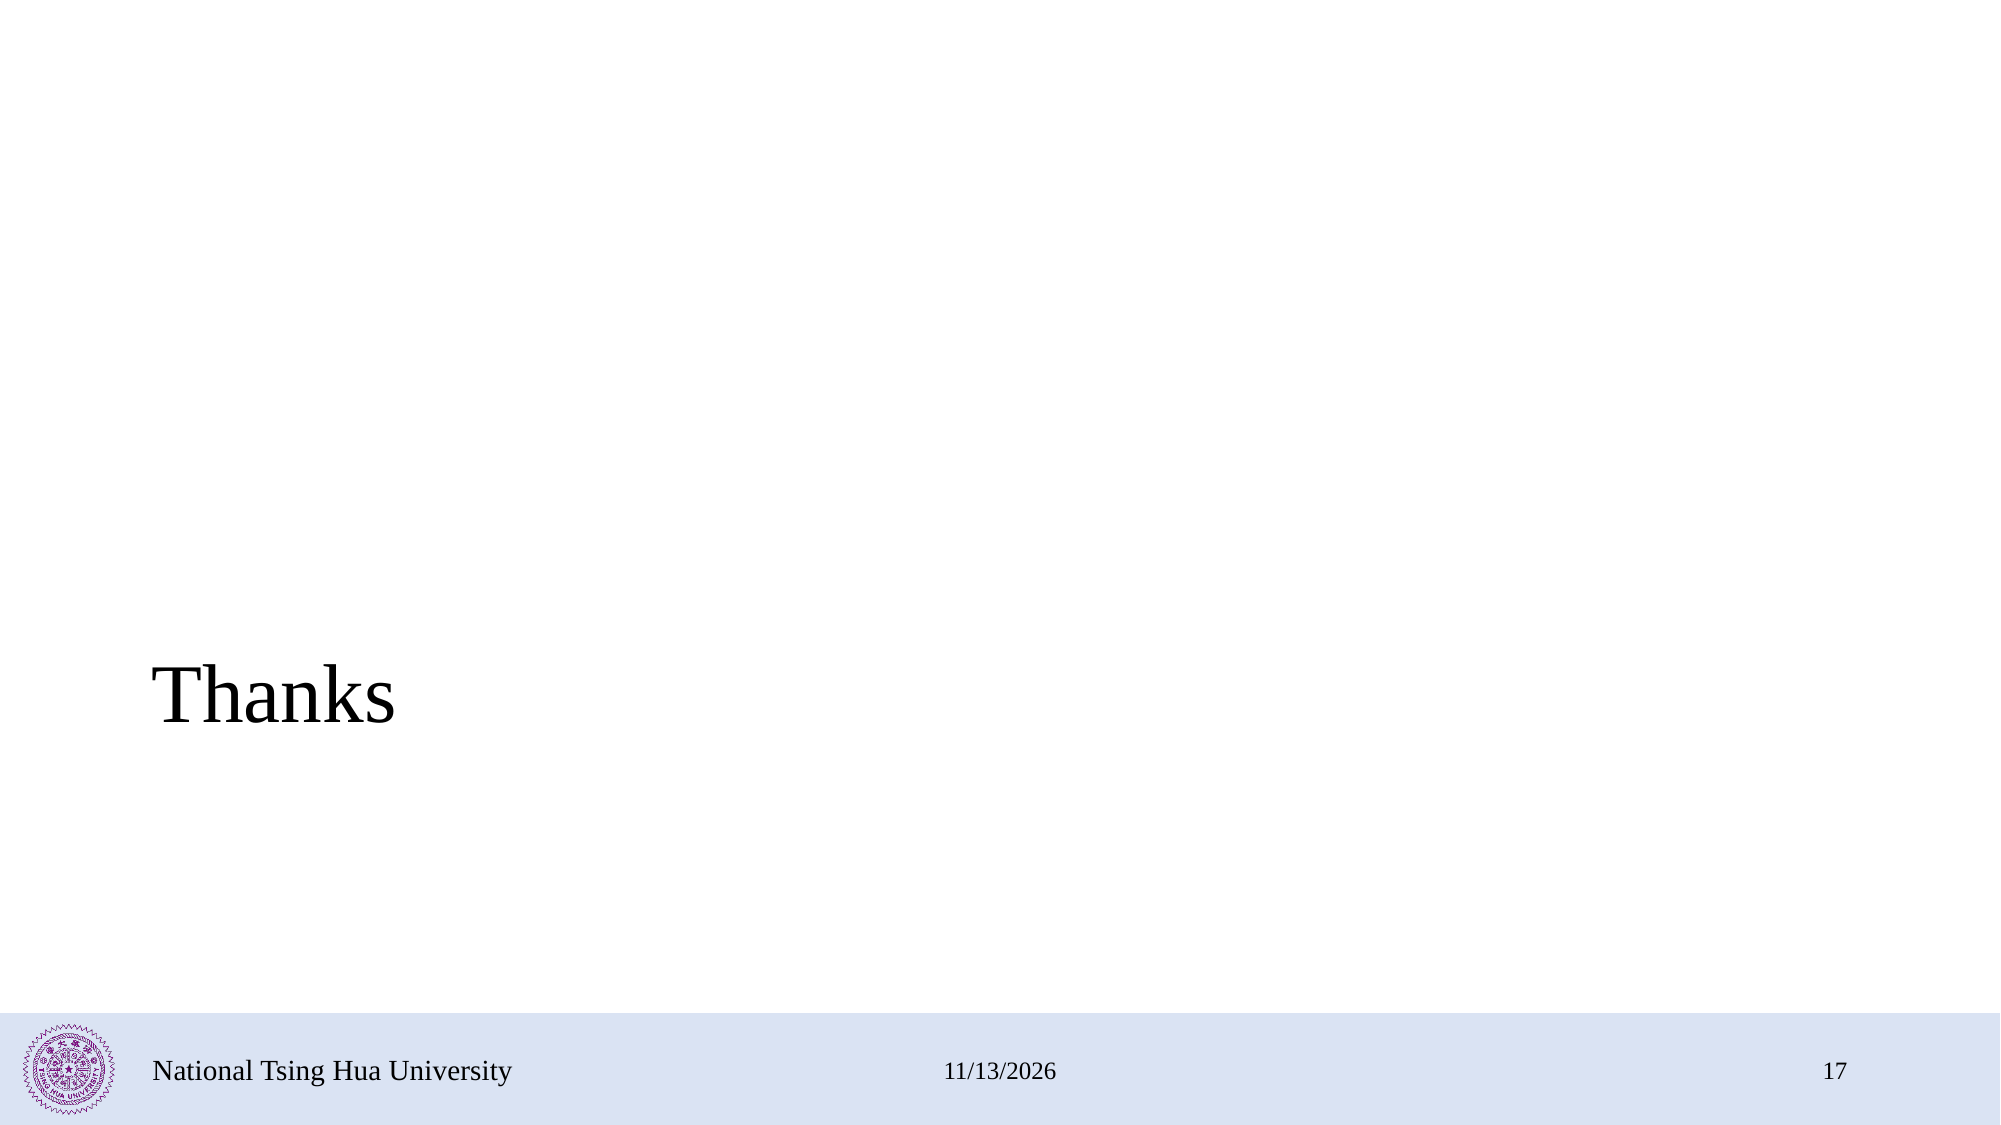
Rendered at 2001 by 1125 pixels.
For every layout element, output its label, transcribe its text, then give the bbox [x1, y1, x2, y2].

slide_number 17 [1412, 1039, 1863, 1100]
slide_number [774, 1039, 1225, 1100]
picture [22, 1023, 115, 1115]
title Thanks [136, 280, 1862, 749]
footer National Tsing Hua University [137, 1039, 546, 1100]
